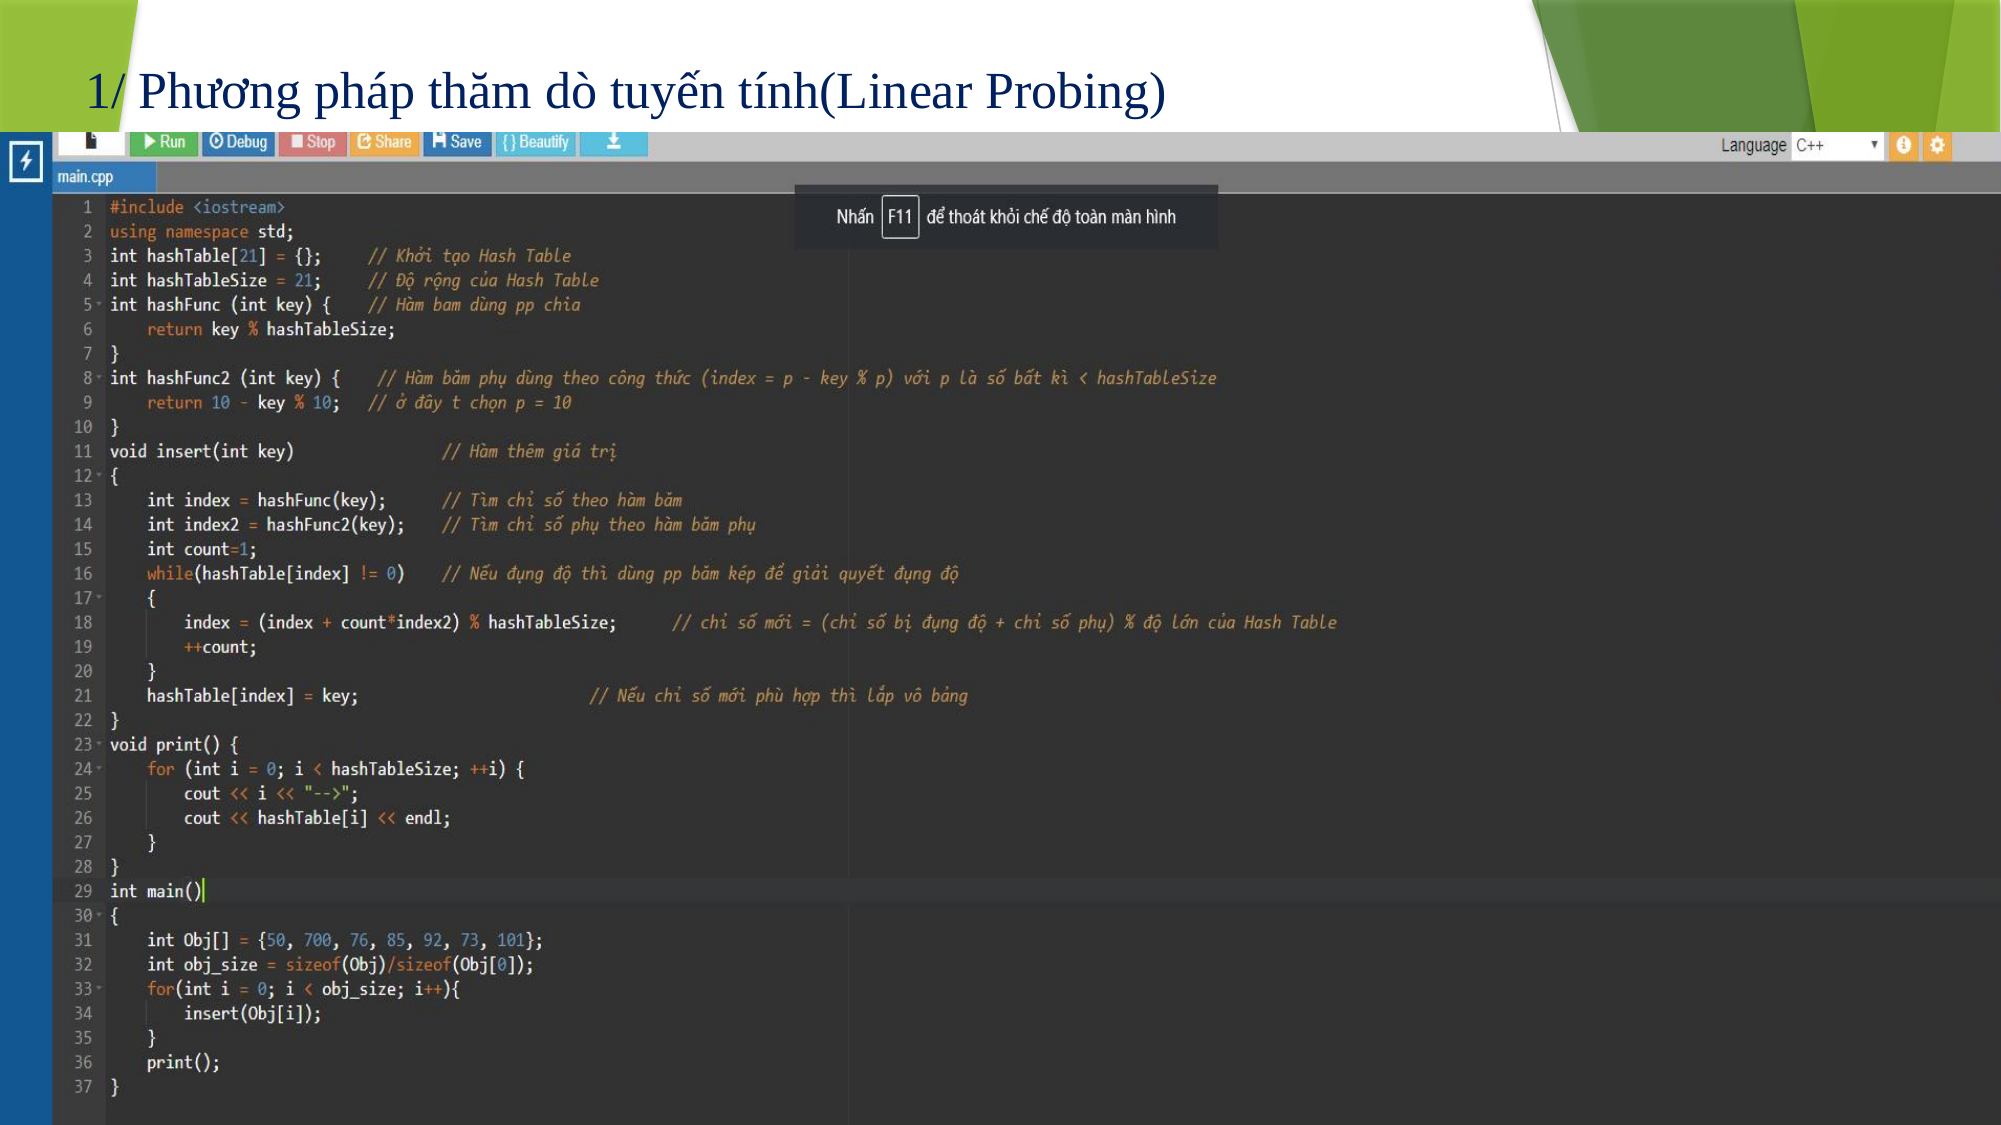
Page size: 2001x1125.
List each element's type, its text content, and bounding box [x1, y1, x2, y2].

text_box 1/ Phương pháp thăm dò tuyến tính(Linear Probing) [70, 48, 1560, 127]
picture [0, 131, 2001, 1125]
